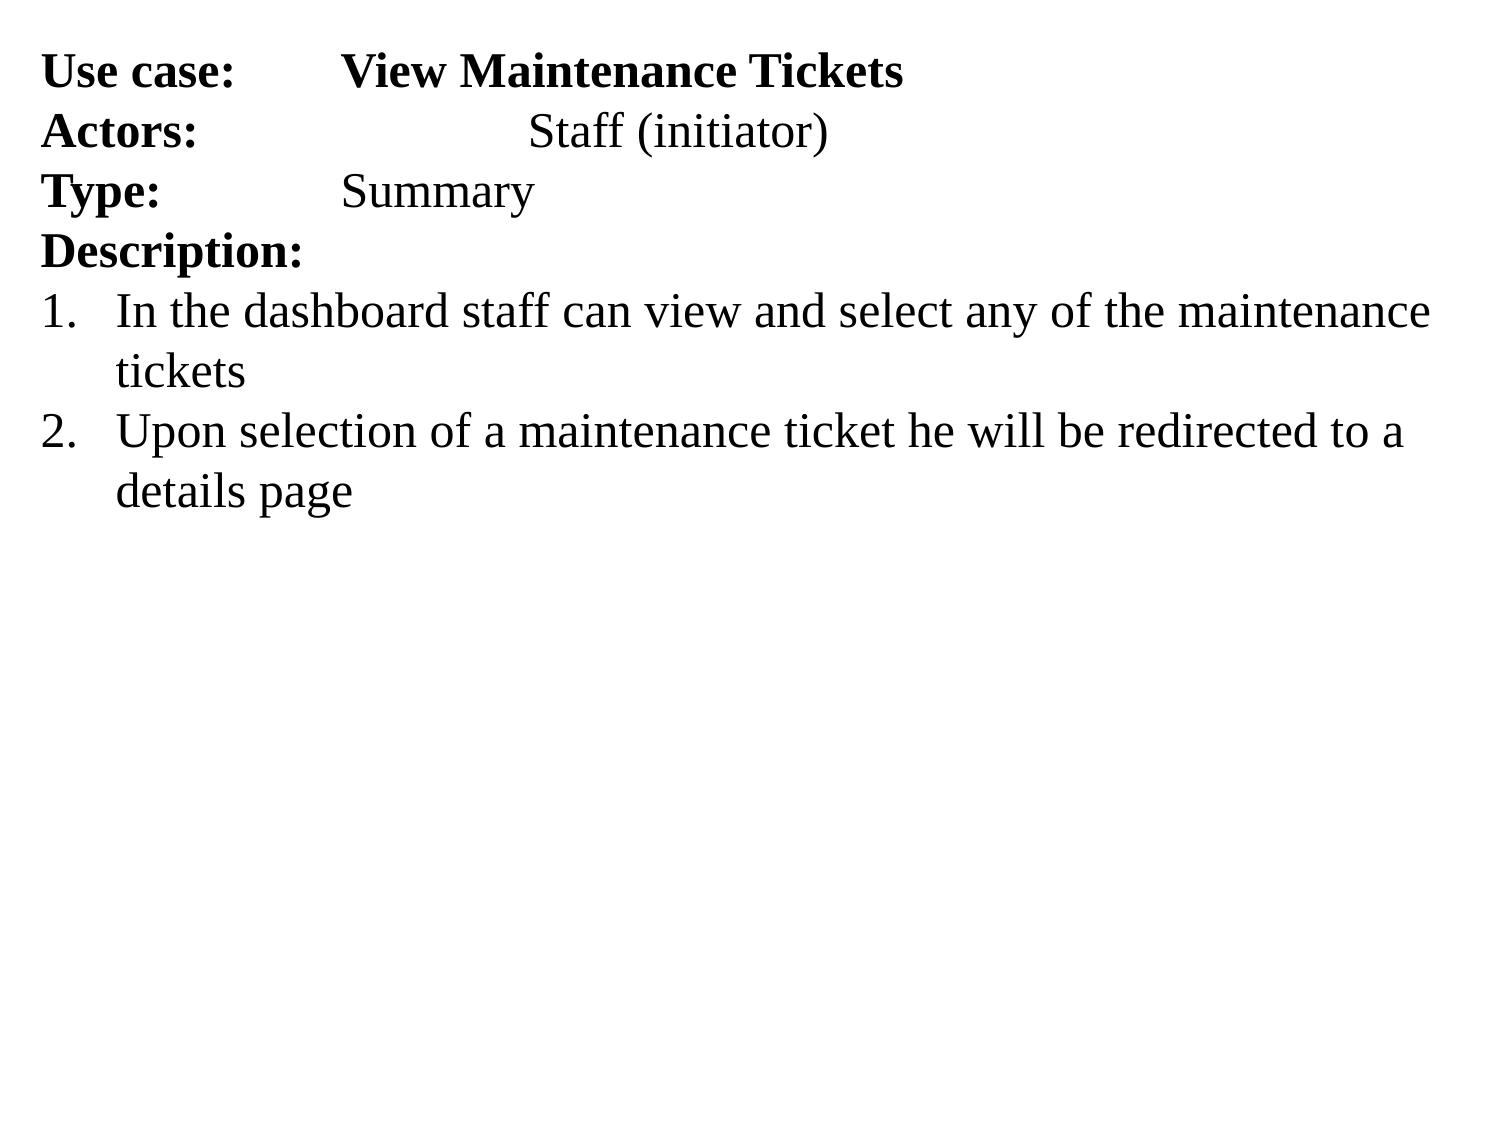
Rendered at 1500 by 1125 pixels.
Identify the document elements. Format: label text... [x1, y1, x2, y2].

text_box Use case: View Maintenance Tickets Actors: Staff (initiator) Type: Summary Description: In the dashboard staff can view and select any of the maintenance tickets Upon selection of a maintenance ticket he will be redirected to a details page [25, 29, 1464, 1092]
